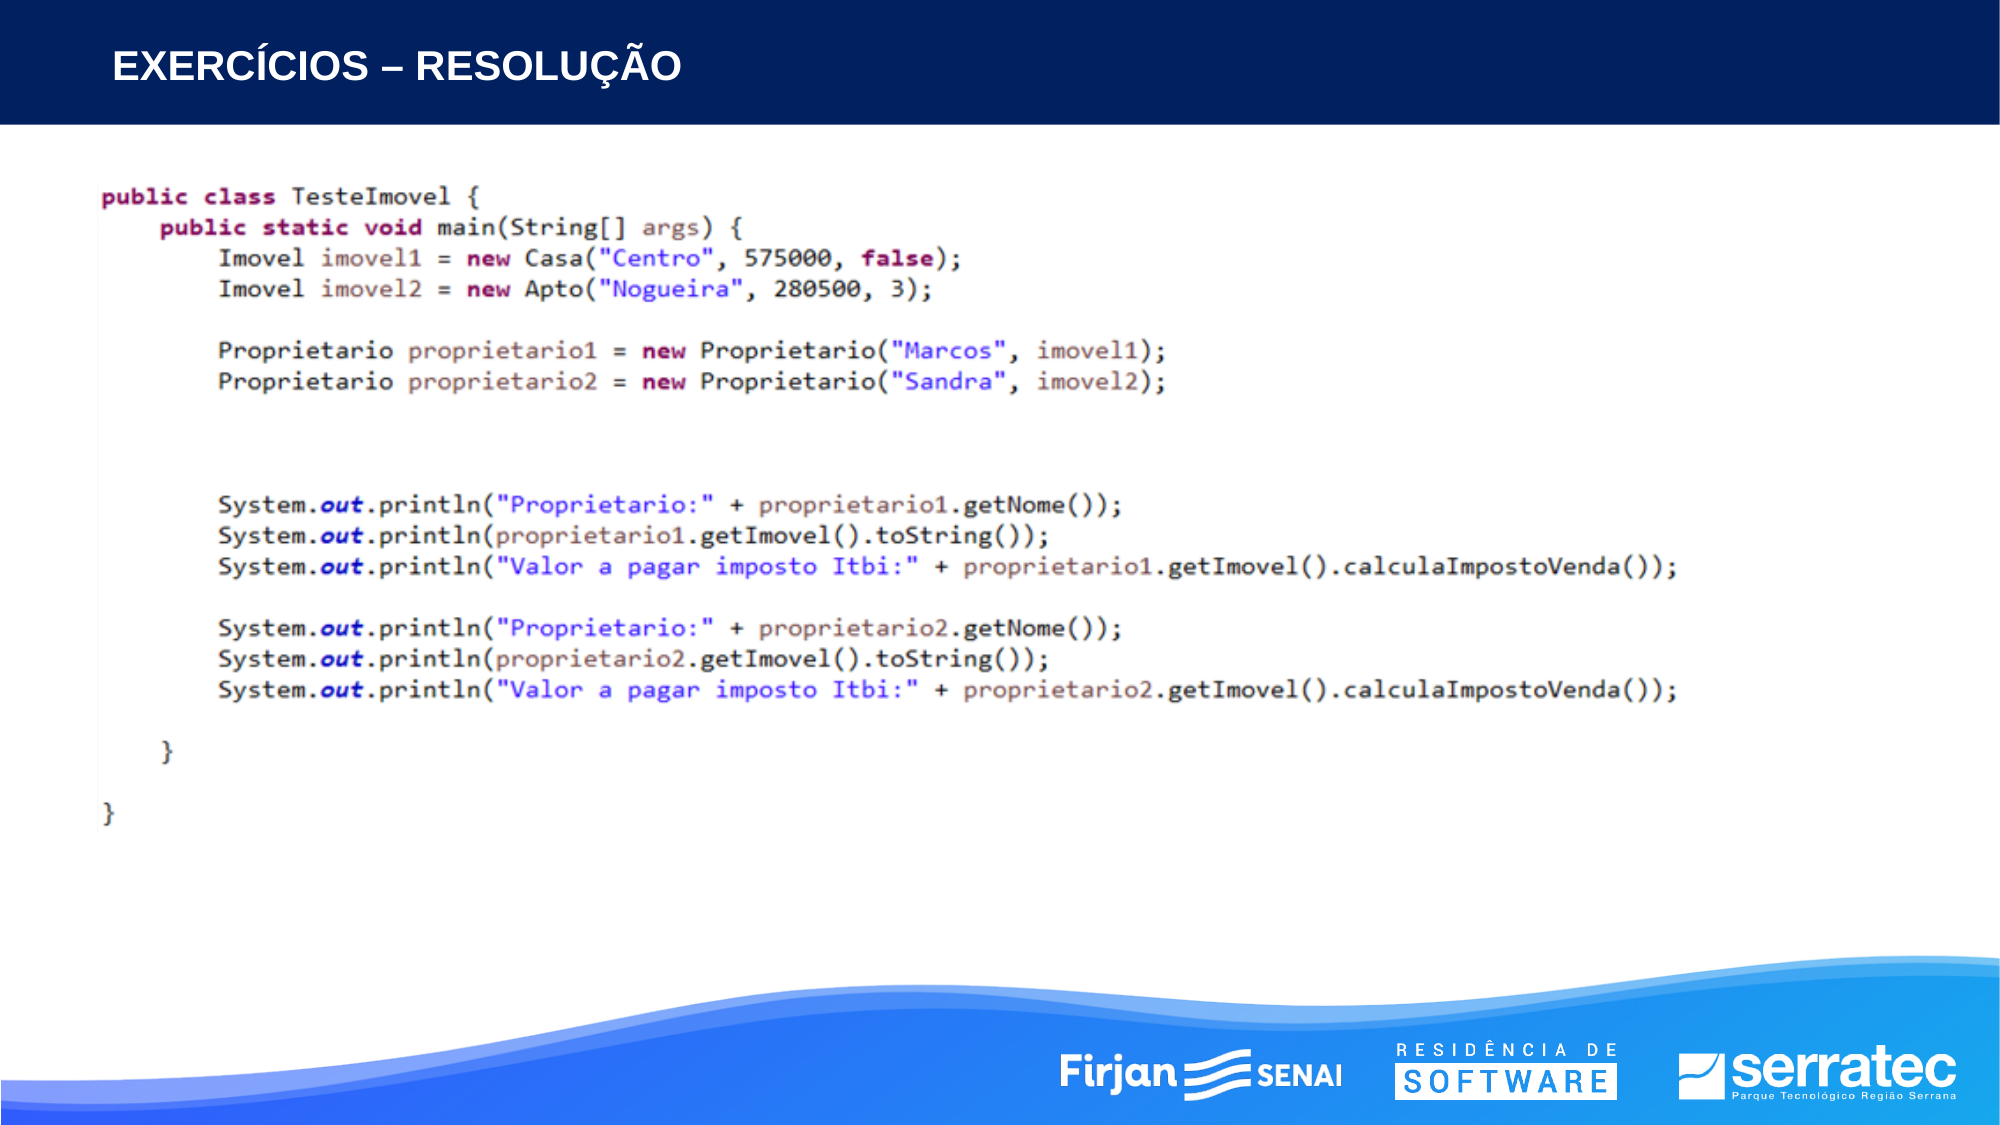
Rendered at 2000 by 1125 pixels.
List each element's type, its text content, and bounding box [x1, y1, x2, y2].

picture [1, 943, 2000, 1125]
picture [97, 184, 1681, 833]
title EXERCÍCIOS – RESOLUÇÃO [97, 0, 1898, 128]
